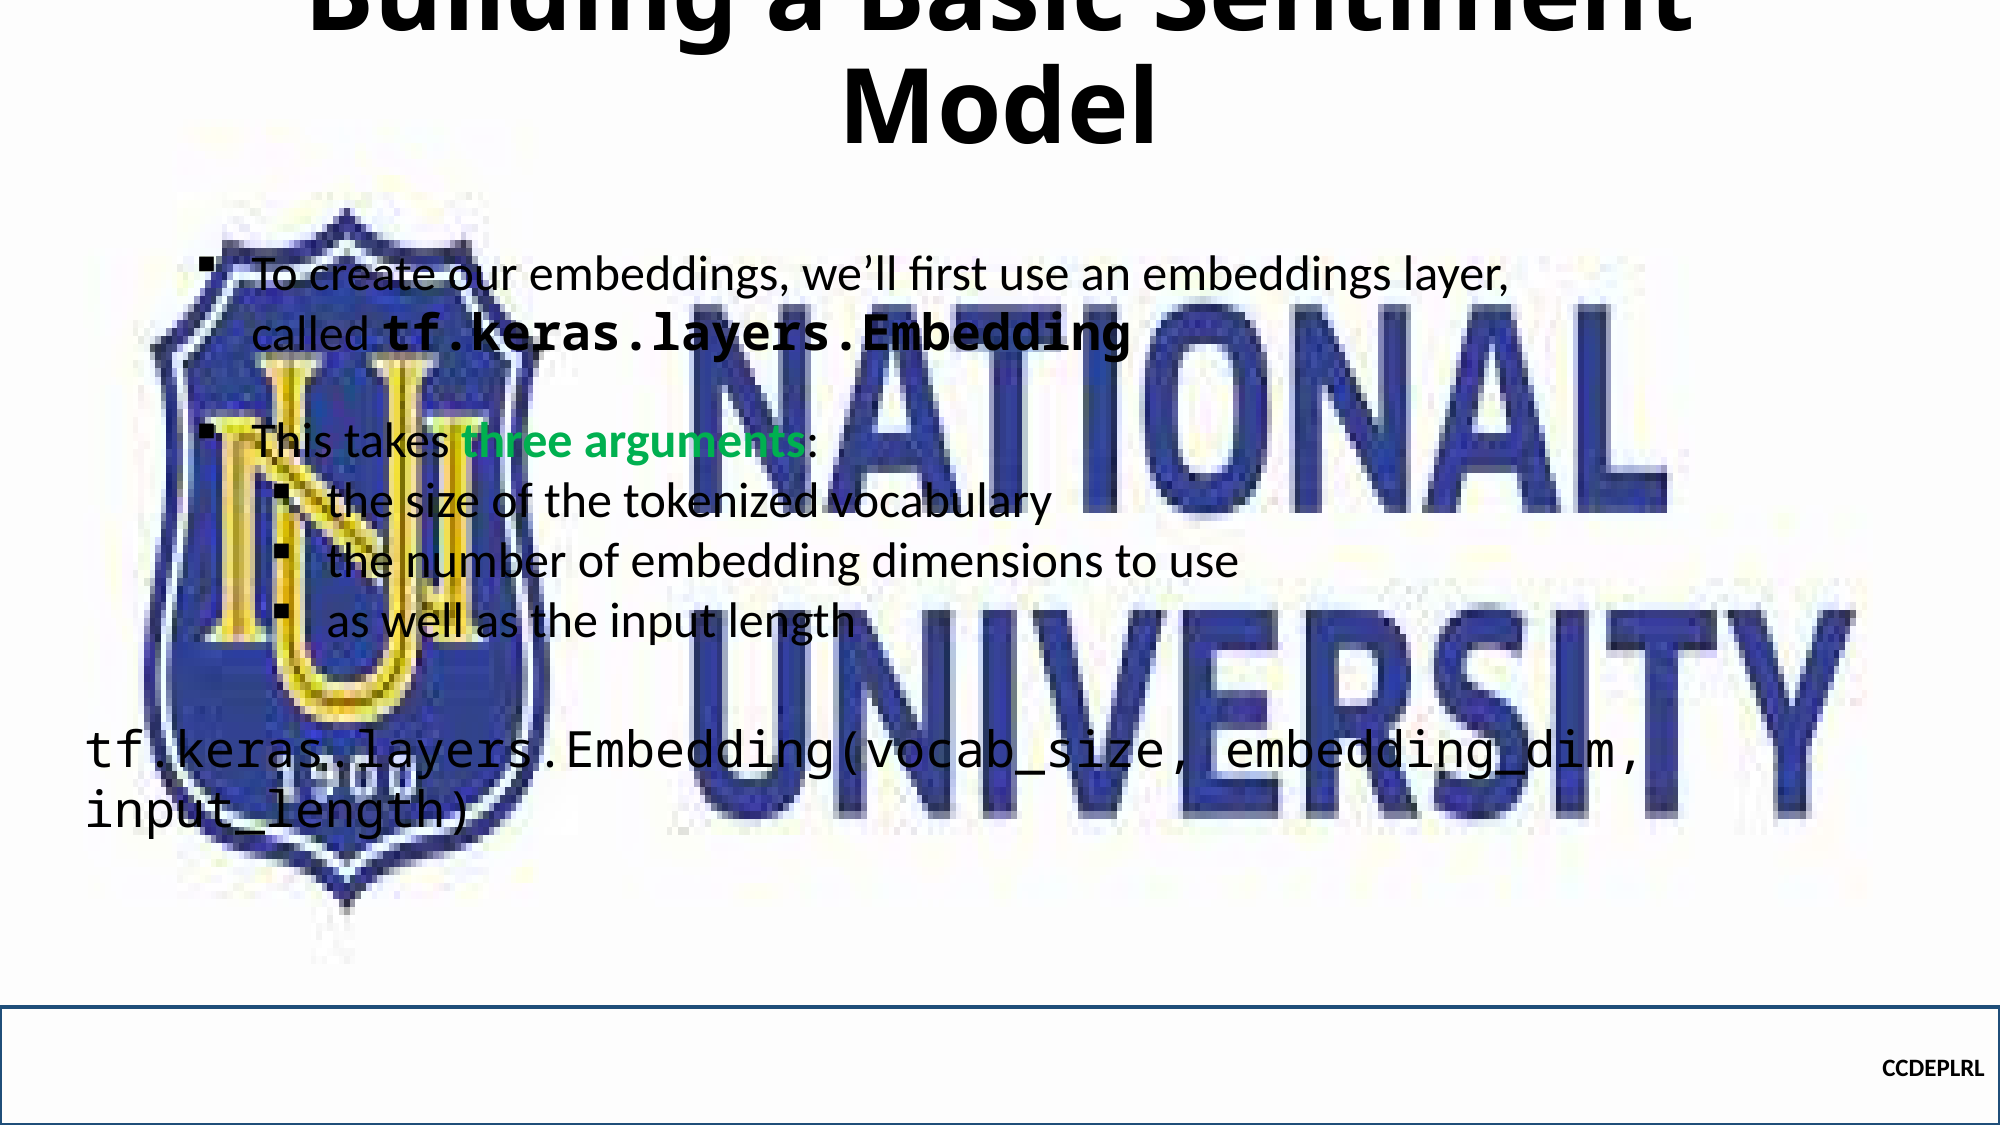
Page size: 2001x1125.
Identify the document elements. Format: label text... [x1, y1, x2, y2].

text_box tf.keras.layers.Embedding(vocab_size, embedding_dim, input_length) [70, 710, 1930, 846]
text_box This takes three arguments: the size of the tokenized vocabulary the number of embedding dimensions to use as well as the input length [180, 400, 1852, 655]
title Building a Basic Sentiment Model [180, 55, 1820, 172]
text_box [83, 172, 1916, 688]
picture [0, 0, 2000, 1007]
text_box To create our embeddings, we’ll first use an embeddings layer, called tf.keras.layers.Embedding [180, 233, 1852, 369]
footer CCDEPLRL [0, 1007, 2000, 1125]
